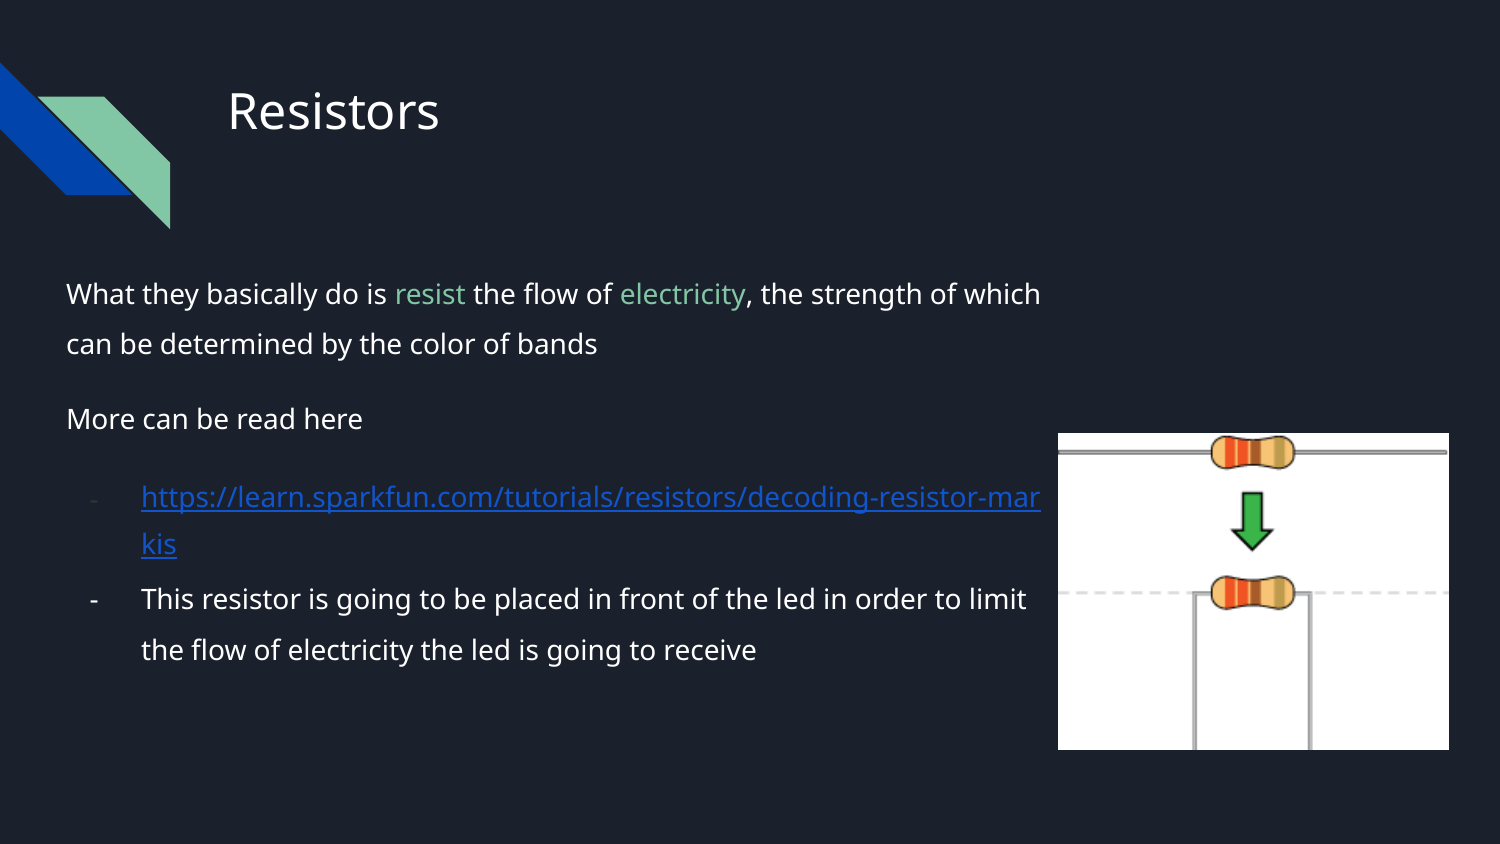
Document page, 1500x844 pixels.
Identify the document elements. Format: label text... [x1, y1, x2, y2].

picture [1058, 433, 1450, 750]
title Resistors [212, 64, 1368, 215]
list What they basically do is resist the flow of electricity, the strength of which can be determined by the color of bands More can be read here https://learn.sparkfun.com/tutorials/resistors/decoding-resistor-markis This resistor is going to be placed in front of the led in order to limit the flow of electricity the led is going to receive [51, 244, 1059, 805]
